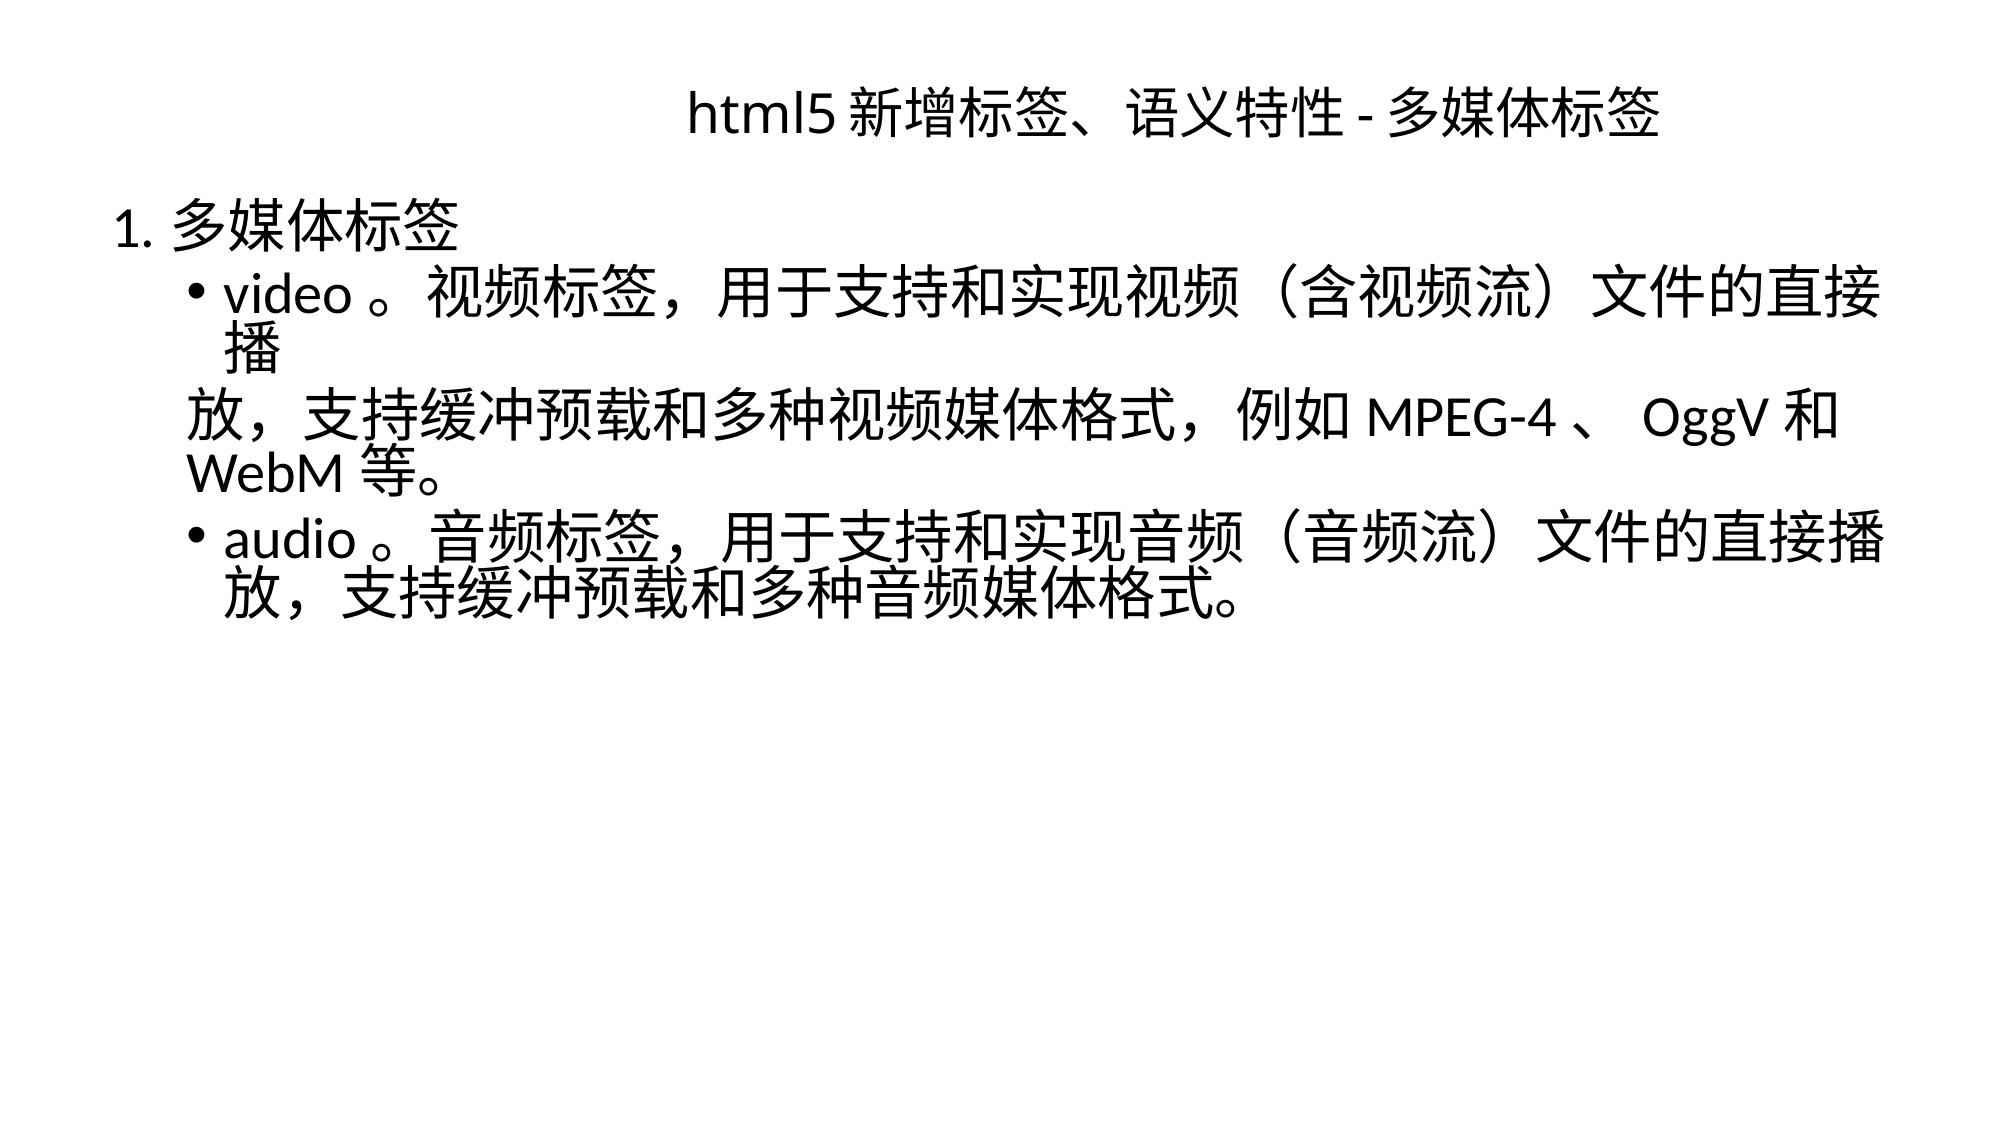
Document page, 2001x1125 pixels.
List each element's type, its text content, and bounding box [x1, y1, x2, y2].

title html5新增标签、语义特性-多媒体标签 [137, 59, 1850, 159]
list 1.多媒体标签 video。视频标签，用于支持和实现视频（含视频流）文件的直接播 放，支持缓冲预载和多种视频媒体格式，例如MPEG-4、OggV和WebM等。 audio。音频标签，用于支持和实现音频（音频流）文件的直接播放，支持缓冲预载和多种音频媒体格式。 [96, 195, 1947, 1109]
